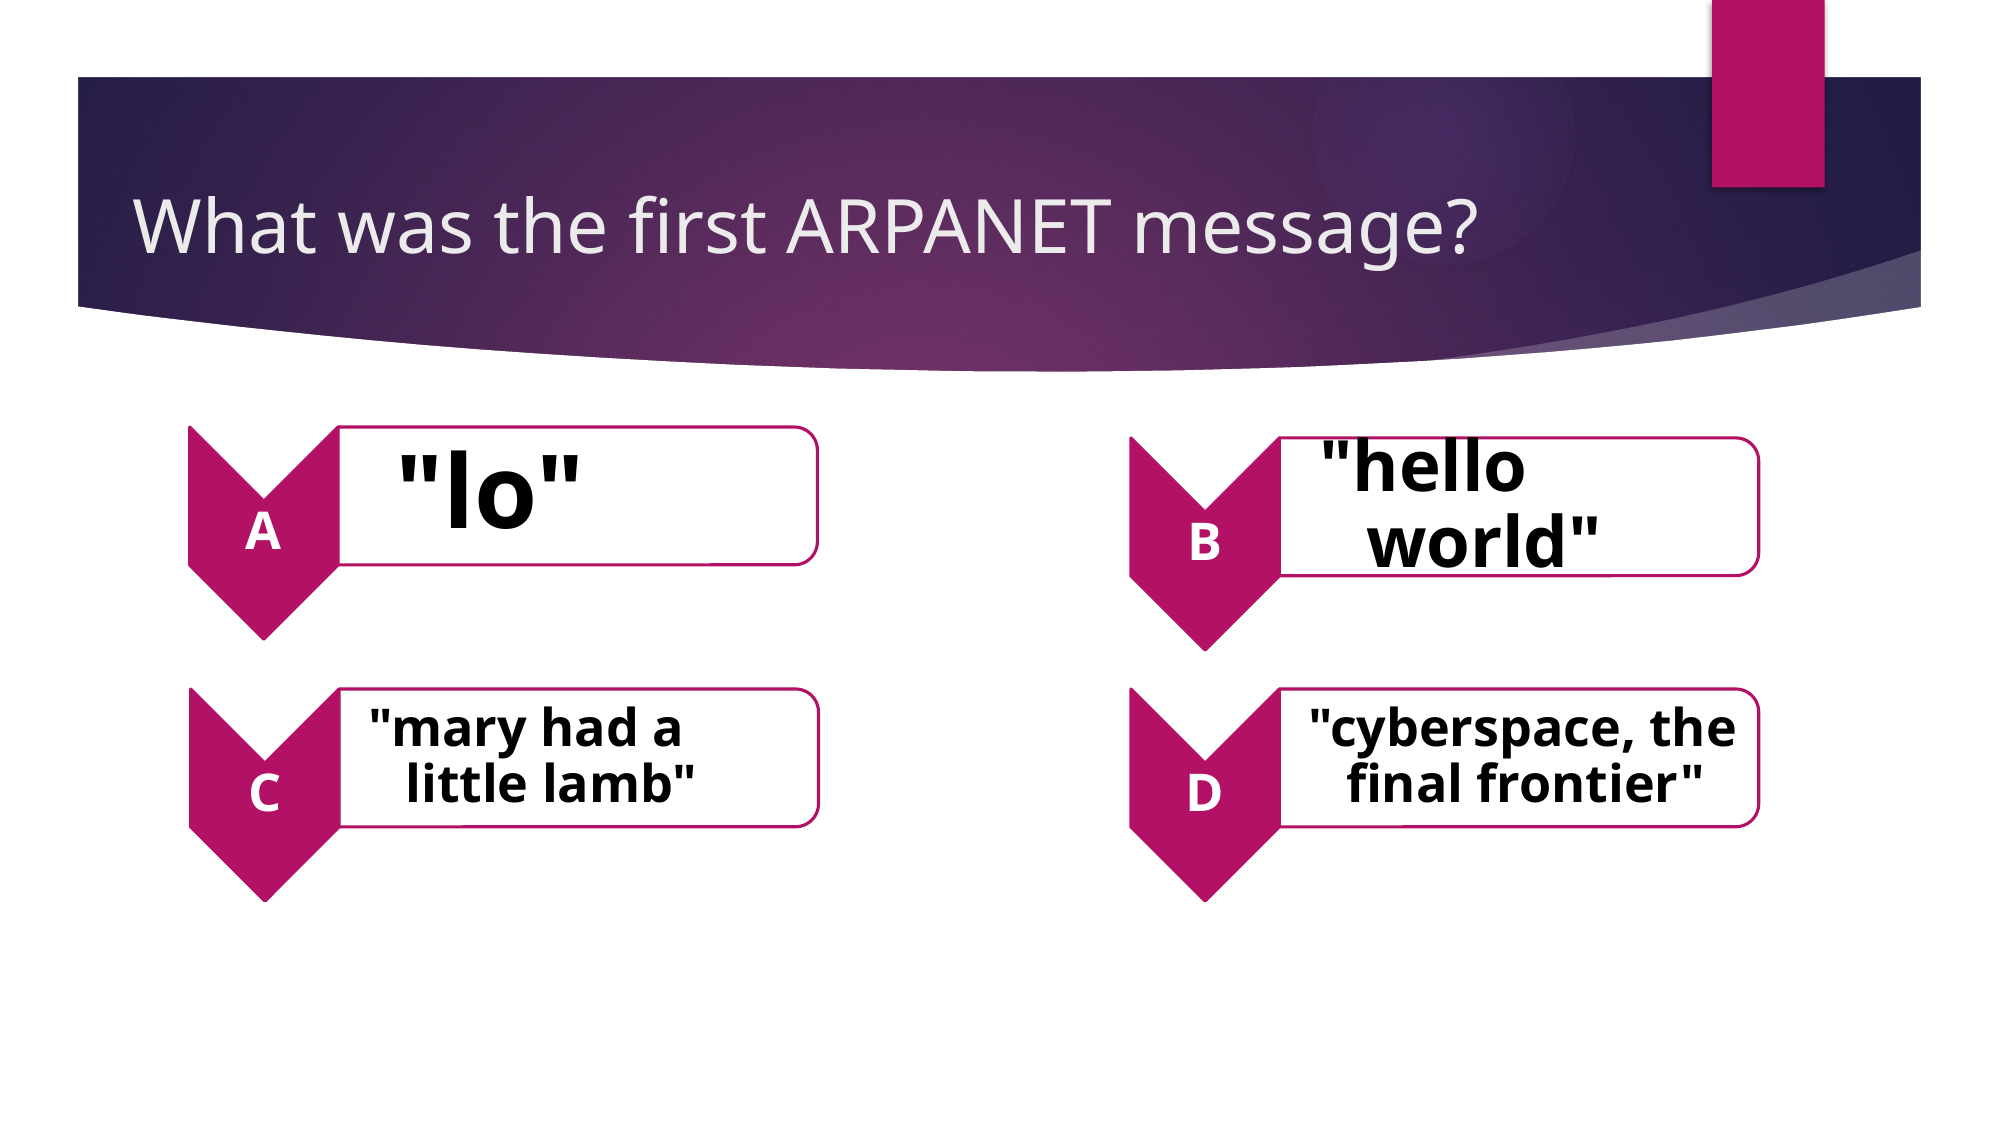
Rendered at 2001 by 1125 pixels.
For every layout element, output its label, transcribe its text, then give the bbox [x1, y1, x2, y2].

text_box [1130, 437, 1759, 651]
title What was the first ARPANET message? [117, 165, 1759, 282]
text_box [190, 688, 819, 902]
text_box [1130, 688, 1759, 902]
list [189, 426, 818, 640]
